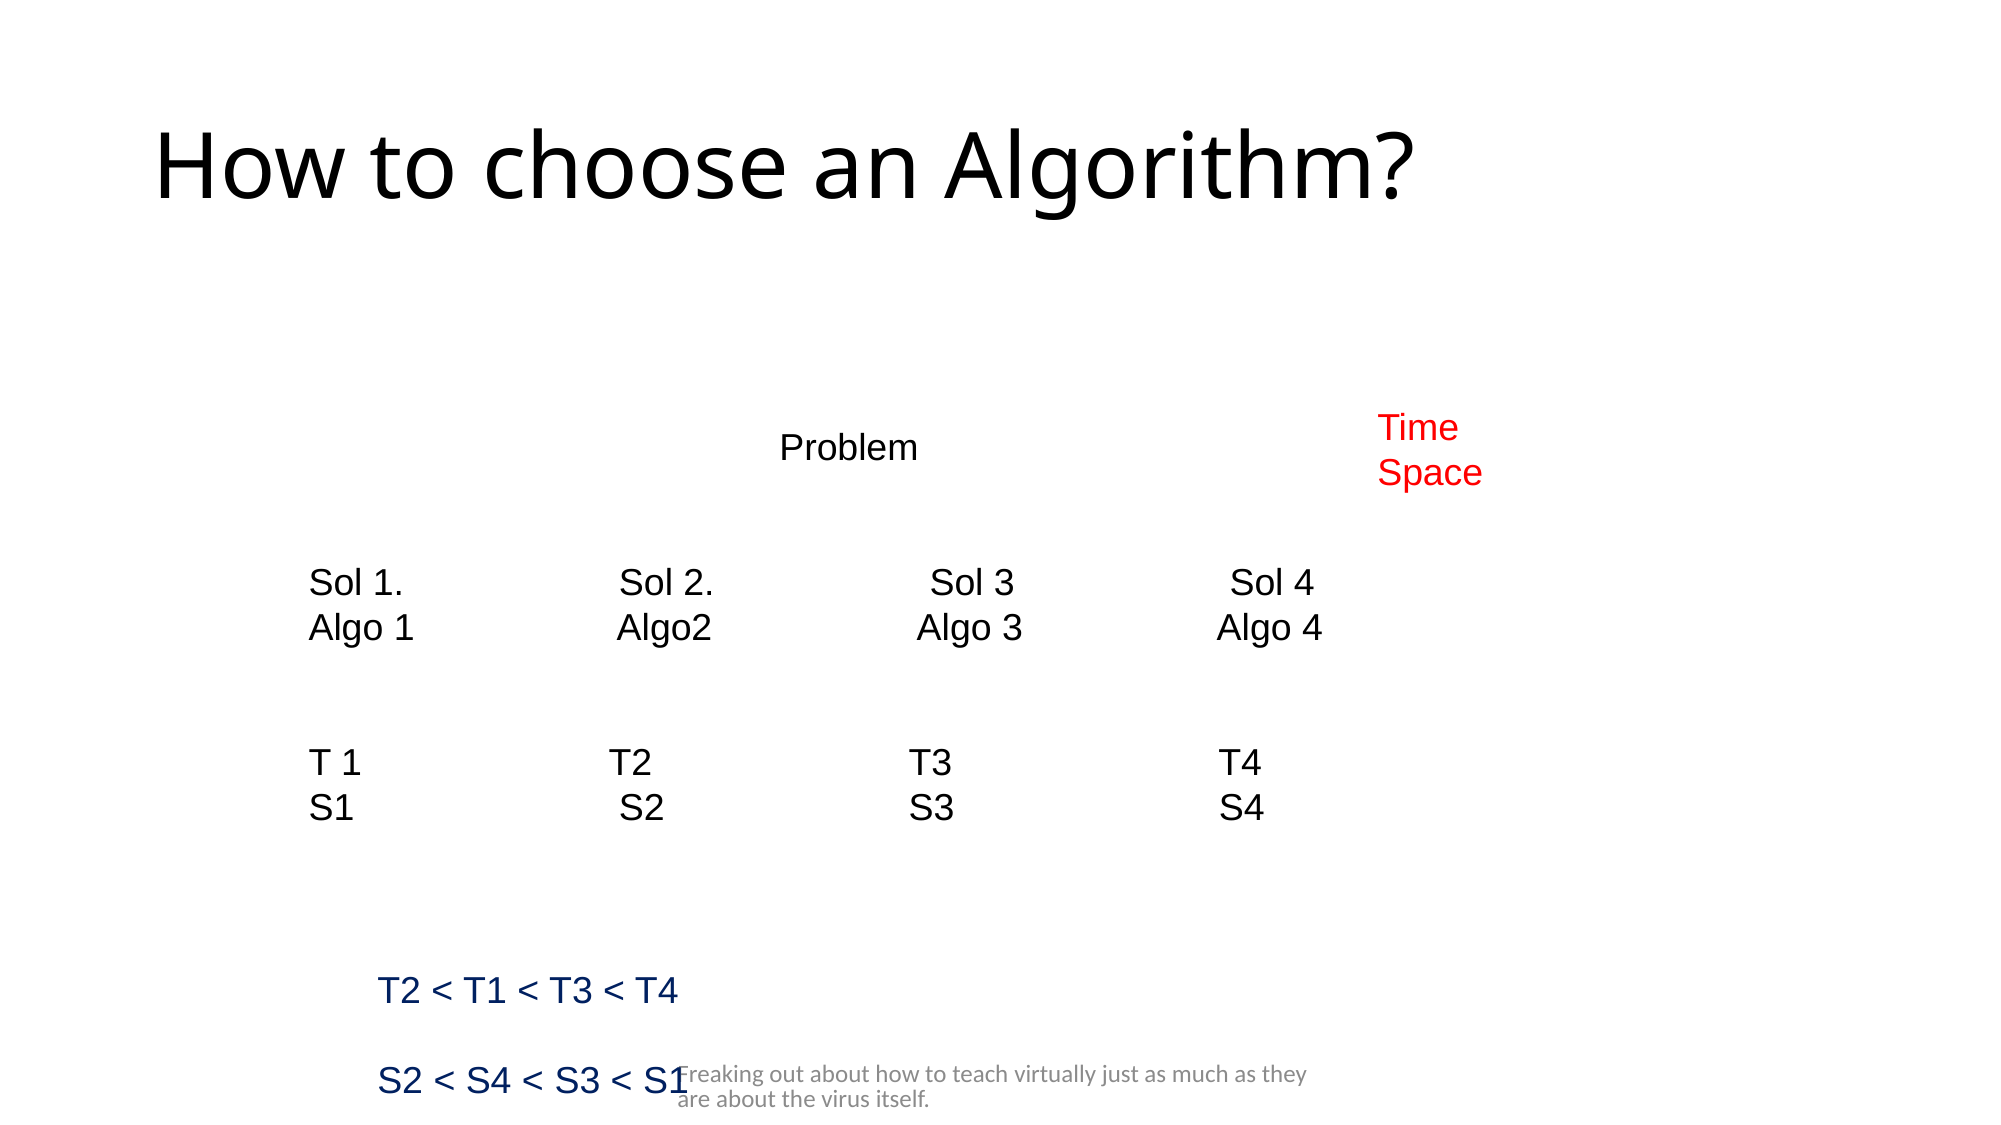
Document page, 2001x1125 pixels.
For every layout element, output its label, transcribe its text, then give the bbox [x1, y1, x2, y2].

title How to choose an Algorithm? [137, 59, 1863, 278]
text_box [476, 435, 1307, 566]
footer Freaking out about how to teach virtually just as much as they are about the virus itself. [662, 1042, 1338, 1103]
text_box Time Space [1362, 395, 2000, 501]
text_box T2 < T1 < T3 < T4 S2 < S4 < S3 < S1 [362, 958, 1363, 1109]
text_box Problem Sol 1. Sol 2. Sol 3 Sol 4 Algo 1 Algo2 Algo 3 Algo 4 T 1 T2 T3 T4 S1 S2 S3 S4 [293, 415, 1747, 836]
